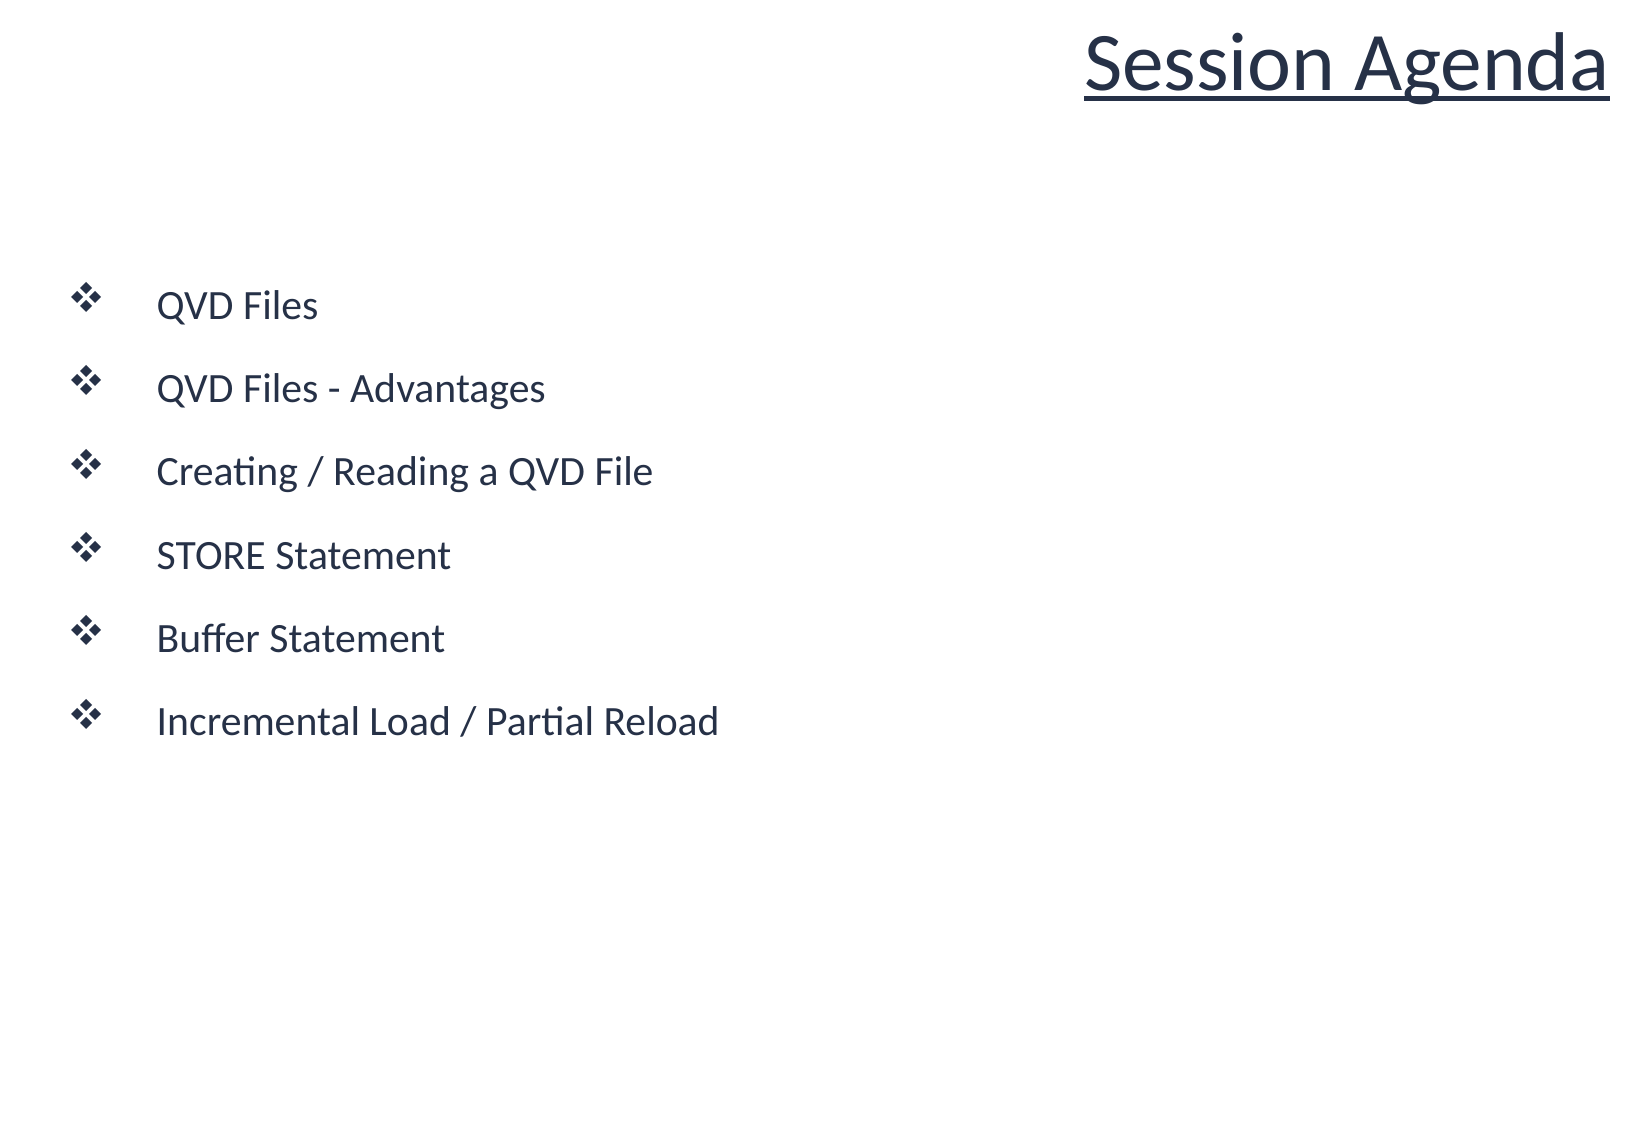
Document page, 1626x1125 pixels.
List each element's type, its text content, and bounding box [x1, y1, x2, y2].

list QVD Files QVD Files - Advantages Creating / Reading a QVD File STORE Statement Buffer Statement Incremental Load / Partial Reload [53, 245, 1625, 1007]
title Session Agenda [0, 0, 1625, 165]
